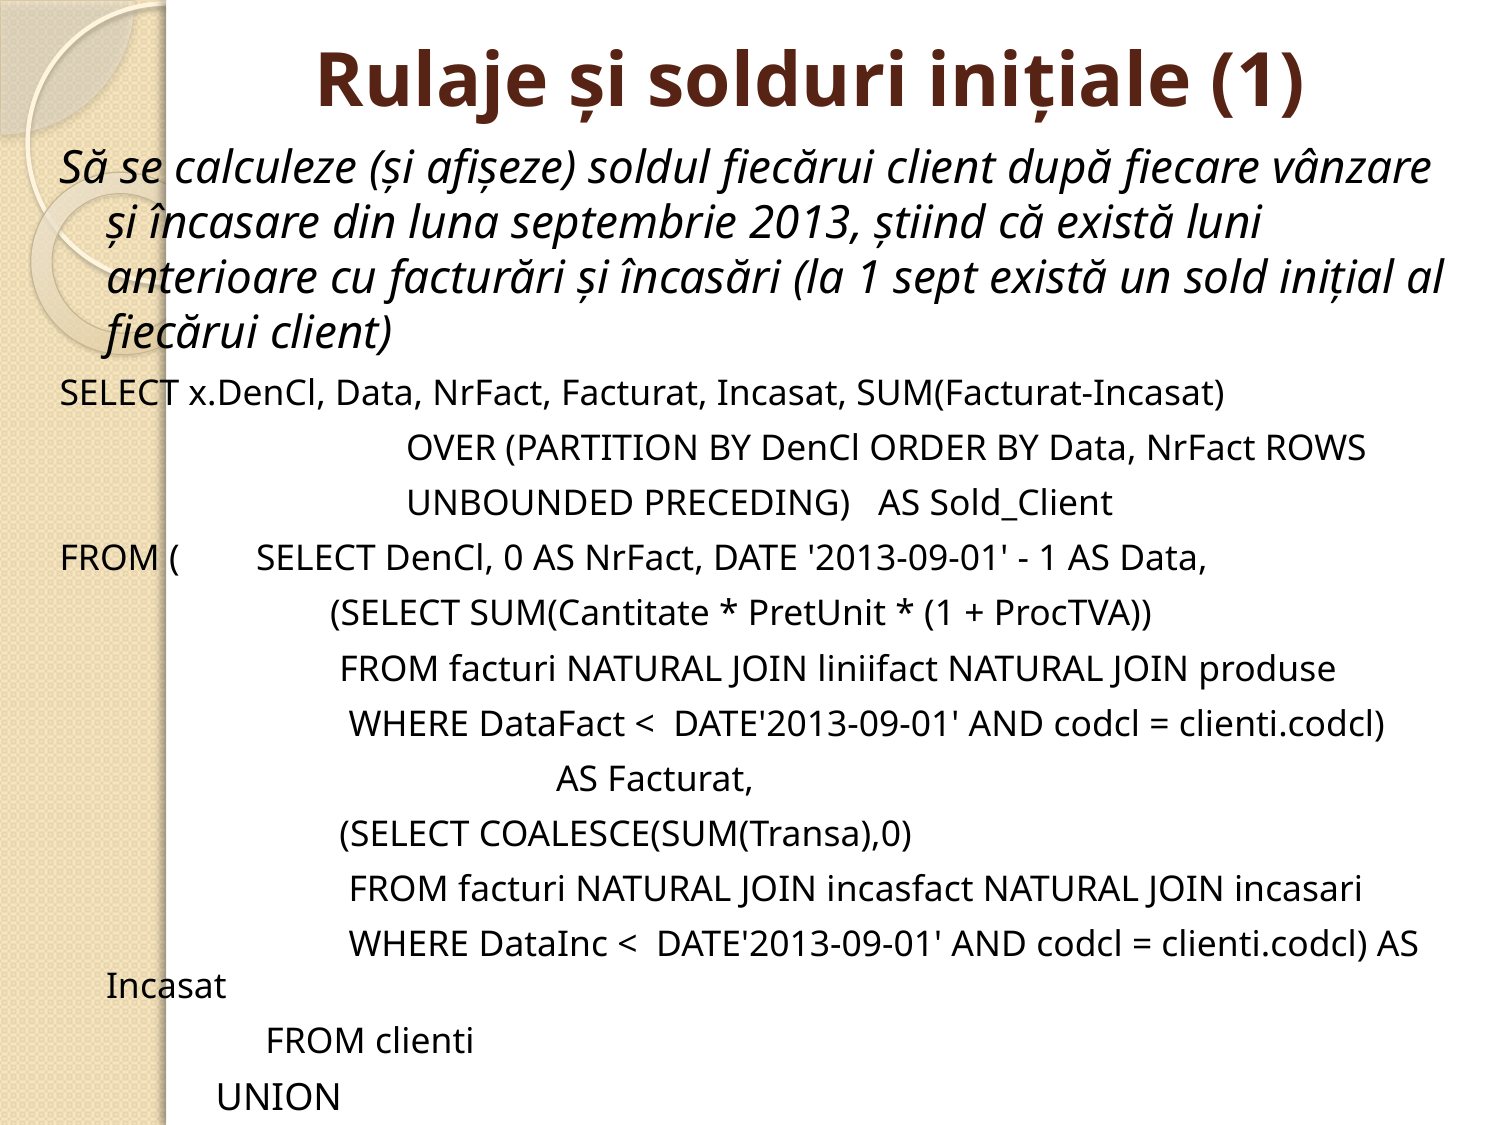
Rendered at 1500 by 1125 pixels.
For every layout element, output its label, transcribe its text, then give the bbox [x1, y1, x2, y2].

text_box Să se calculeze (şi afişeze) soldul fiecărui client după fiecare vânzare şi încasare din luna septembrie 2013, ştiind că există luni anterioare cu facturări şi încasări (la 1 sept există un sold iniţial al fiecărui client) SELECT x.DenCl, Data, NrFact, Facturat, Incasat, SUM(Facturat-Incasat) OVER (PARTITION BY DenCl ORDER BY Data, NrFact ROWS UNBOUNDED PRECEDING) AS Sold_Client FROM ( SELECT DenCl, 0 AS NrFact, DATE '2013-09-01' - 1 AS Data, (SELECT SUM(Cantitate * PretUnit * (1 + ProcTVA)) FROM facturi NATURAL JOIN liniifact NATURAL JOIN produse WHERE DataFact < DATE'2013-09-01' AND codcl = clienti.codcl) AS Facturat, (SELECT COALESCE(SUM(Transa),0) FROM facturi NATURAL JOIN incasfact NATURAL JOIN incasari WHERE DataInc < DATE'2013-09-01' AND codcl = clienti.codcl) AS Incasat FROM clienti UNION [31, 130, 1480, 1101]
title Rulaje şi solduri iniţiale (1) [163, 0, 1457, 130]
